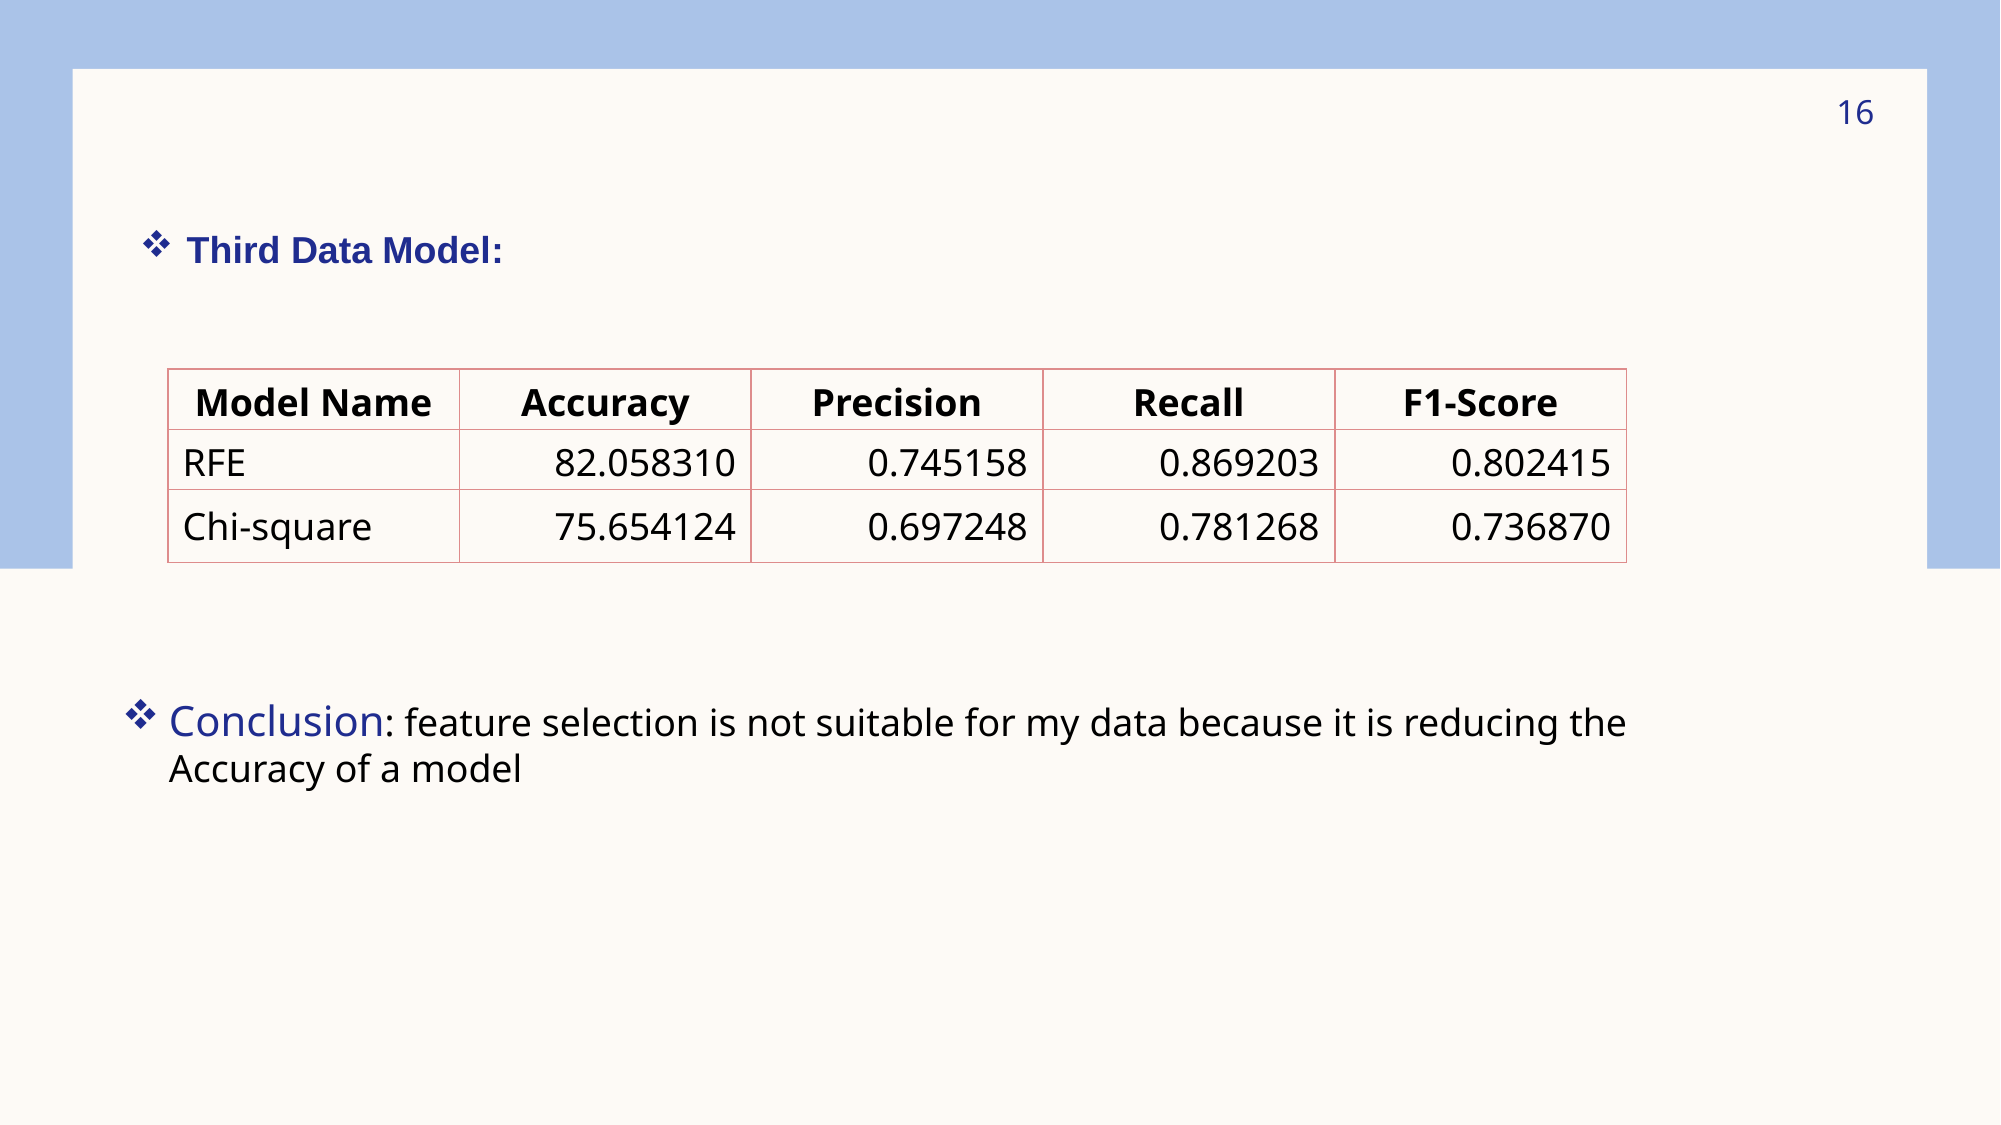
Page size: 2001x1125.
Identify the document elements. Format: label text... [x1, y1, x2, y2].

table_cell 0.697248 [752, 490, 1042, 562]
table_header F1-Score [1336, 370, 1626, 429]
table_cell 0.736870 [1336, 490, 1626, 562]
table_cell 0.802415 [1336, 430, 1626, 489]
table_header Precision [752, 370, 1042, 429]
table_cell RFE [169, 430, 459, 489]
table_header Recall [1044, 370, 1334, 429]
text_box Conclusion: feature selection is not suitable for my data because it is reducing the Accuracy of a model [107, 687, 1713, 798]
table_header Model Name [169, 370, 459, 429]
table_cell Chi-square [169, 490, 459, 562]
slide_number 16 [1699, 75, 1875, 153]
text_box Third Data Model: [125, 218, 1127, 279]
table_cell 0.869203 [1044, 430, 1334, 489]
table_header Accuracy [460, 370, 750, 429]
table_cell 0.781268 [1044, 490, 1334, 562]
table_cell 0.745158 [752, 430, 1042, 489]
table_cell 82.058310 [460, 430, 750, 489]
table_cell 75.654124 [460, 490, 750, 562]
